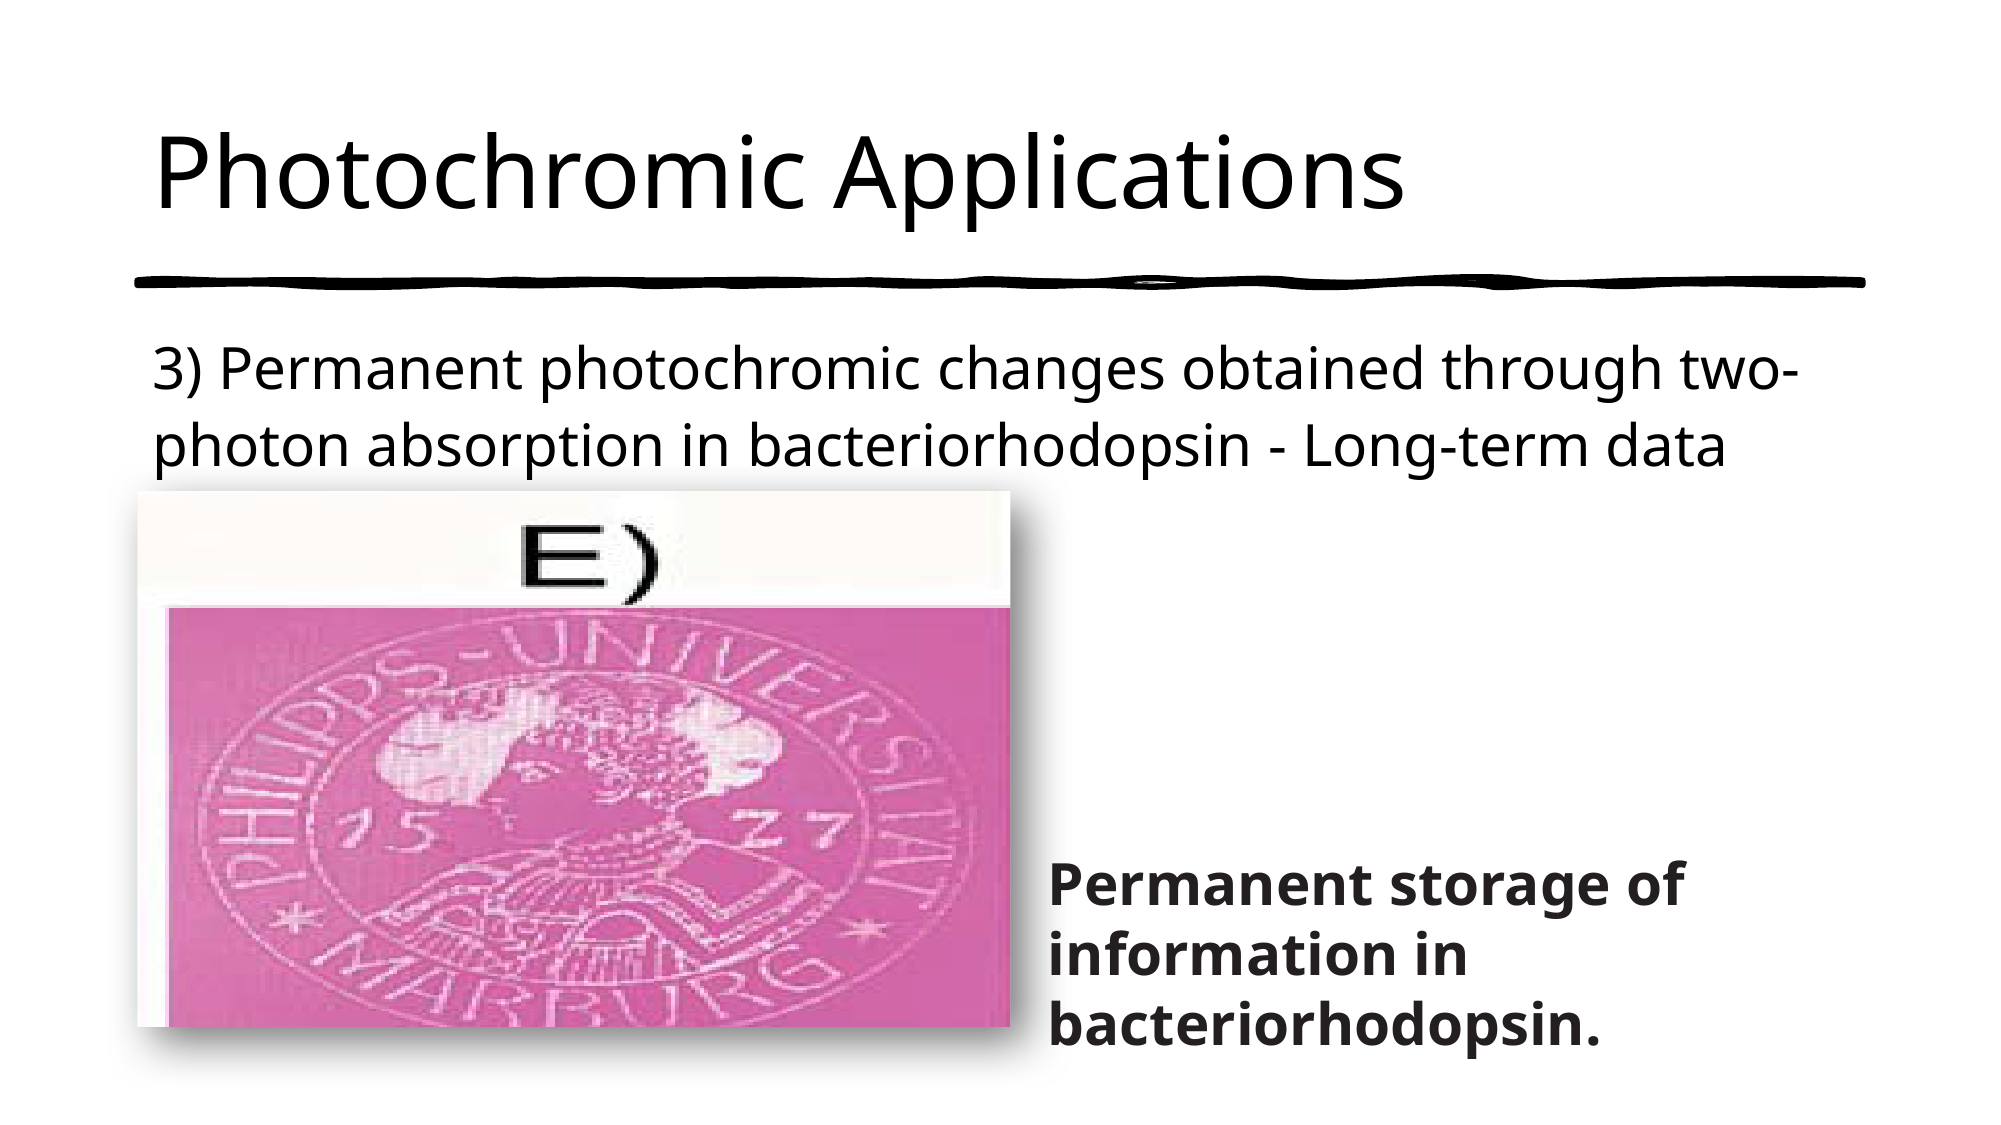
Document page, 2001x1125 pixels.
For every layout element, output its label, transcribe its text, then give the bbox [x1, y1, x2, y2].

picture [137, 491, 1011, 1027]
title Photochromic Applications [137, 59, 1863, 278]
list 3) Permanent photochromic changes obtained through two-photon absorption in bacteriorhodopsin - Long-term data storage (Figure E) [137, 316, 1863, 839]
text_box Permanent storage of information in bacteriorhodopsin. [1033, 839, 1922, 1065]
